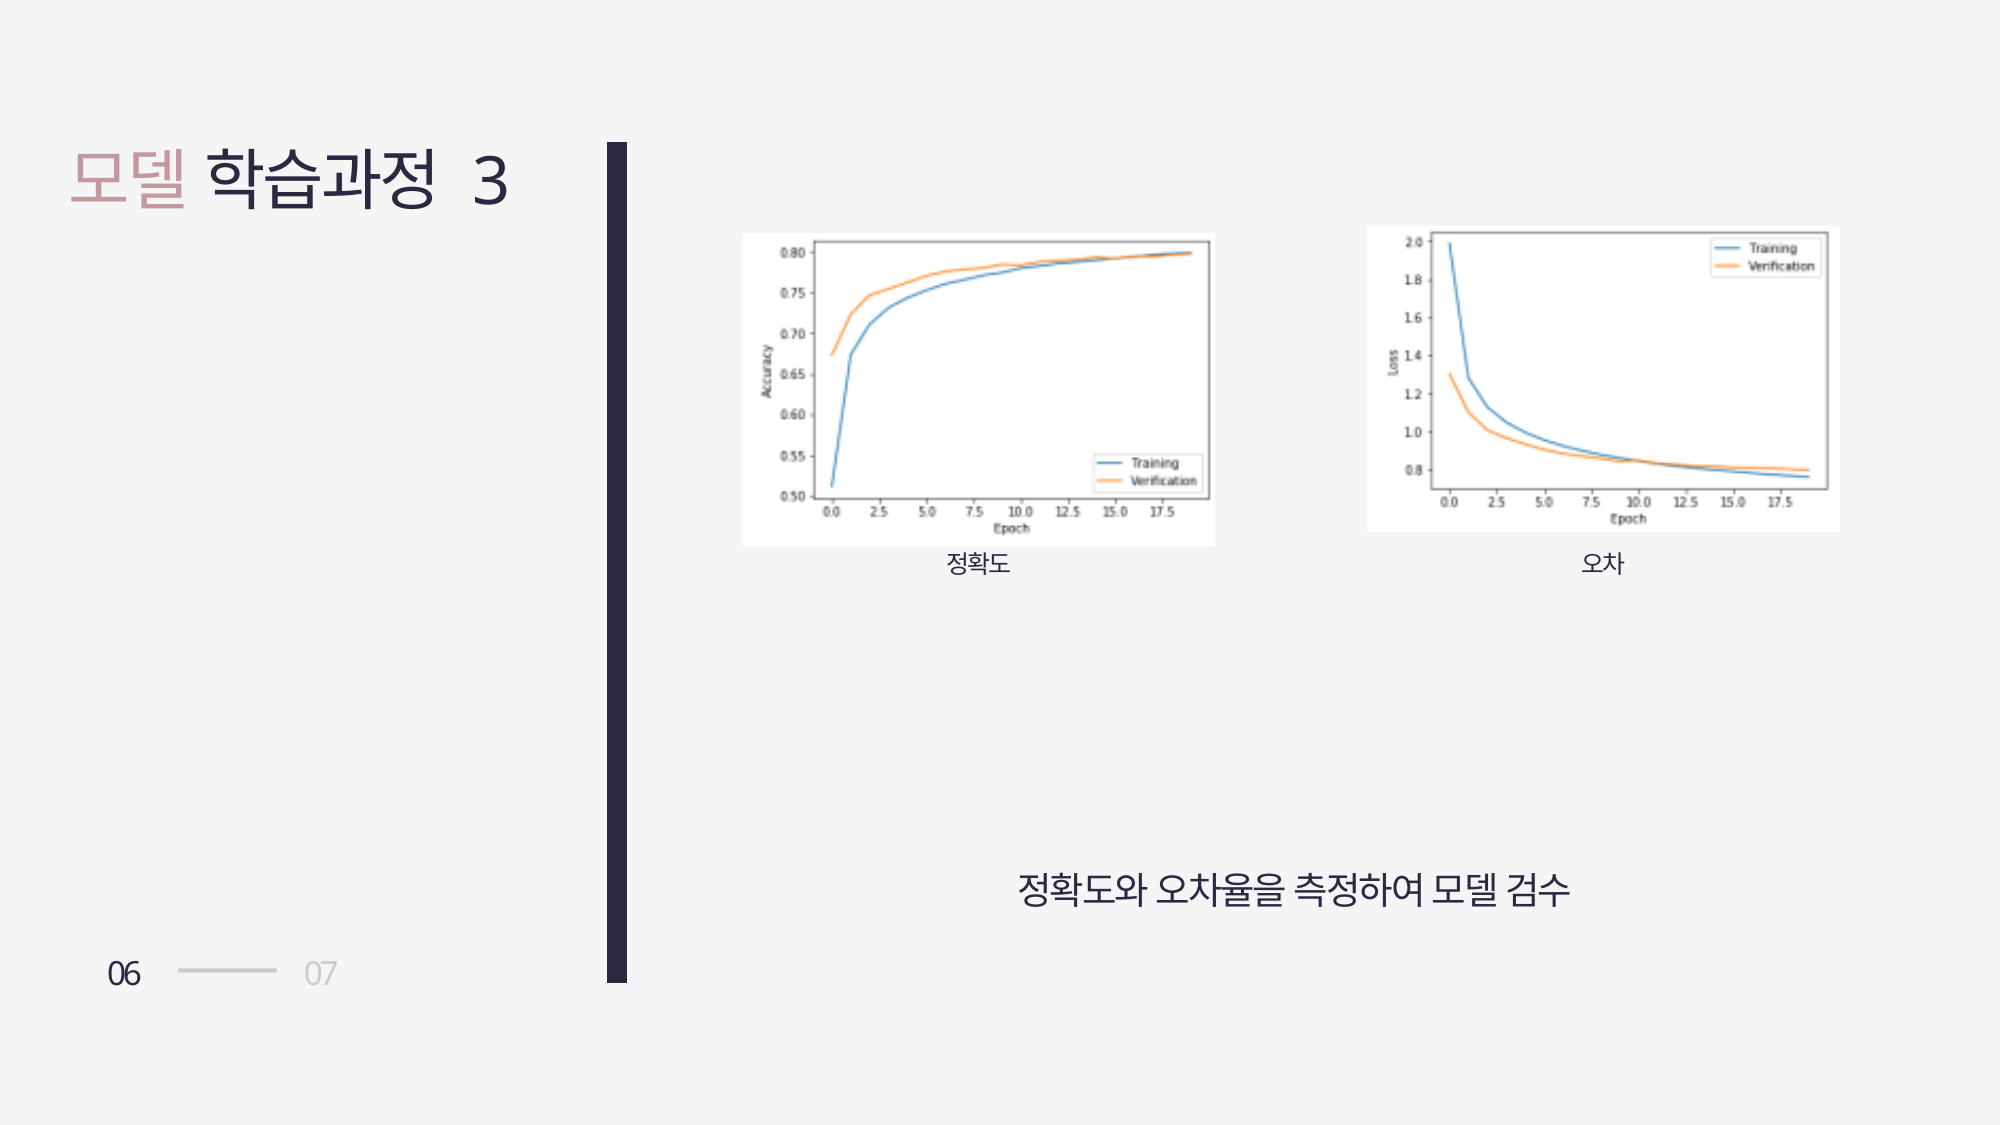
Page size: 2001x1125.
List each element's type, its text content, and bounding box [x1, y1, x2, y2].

picture [1367, 226, 1840, 532]
text_box 정확도와 오차율을 측정하여 모델 검수 [1002, 855, 1588, 920]
text_box 오차 [1566, 538, 1641, 586]
picture [742, 233, 1215, 546]
text_box 07 [289, 941, 354, 1000]
text_box 06 [92, 941, 157, 1000]
text_box 정확도 [931, 546, 1026, 586]
text_box 모델 학습과정 3 [55, 122, 525, 225]
